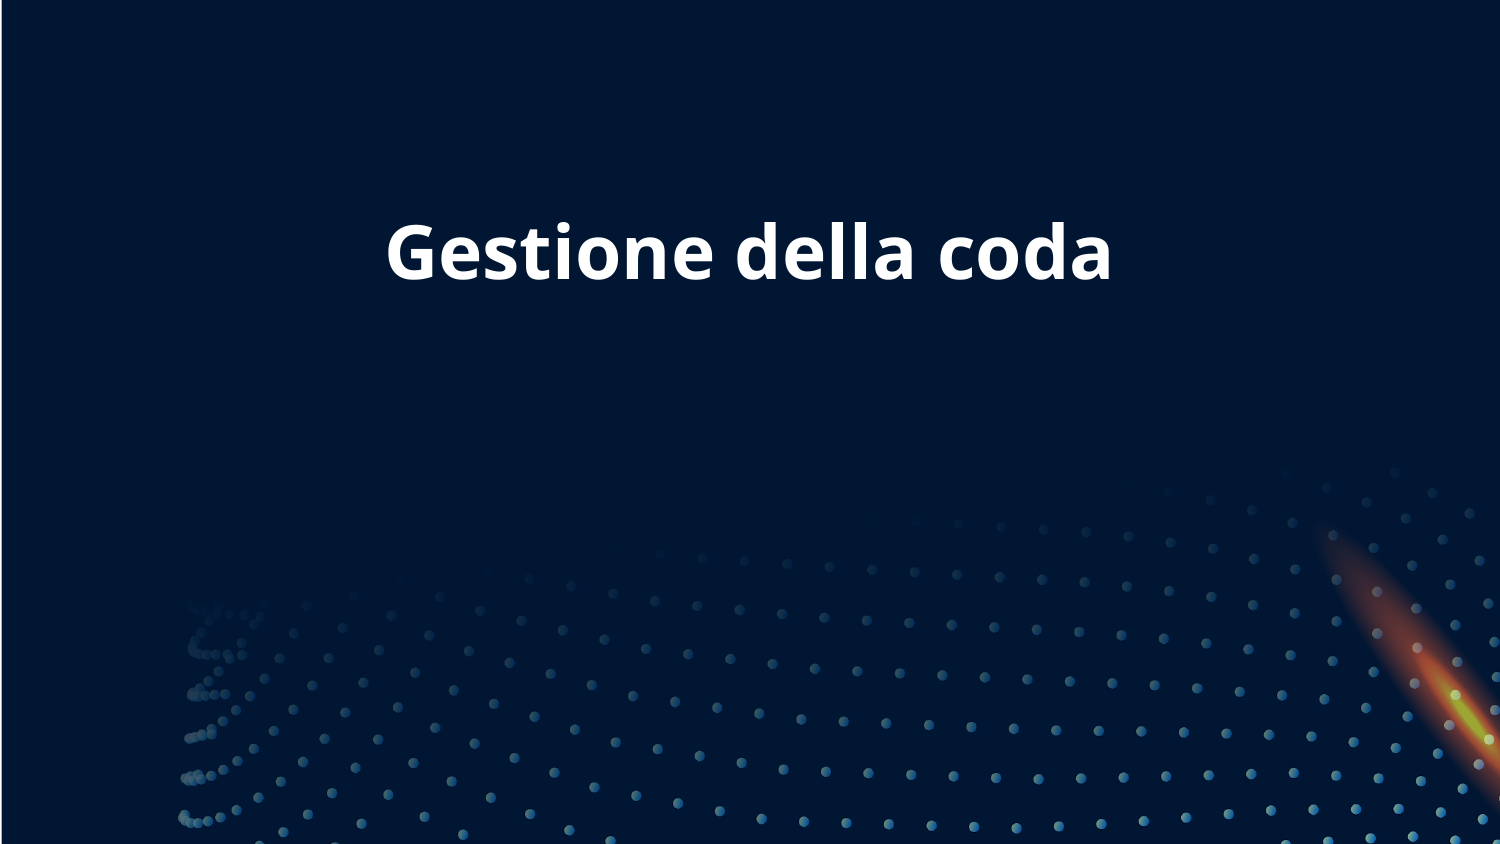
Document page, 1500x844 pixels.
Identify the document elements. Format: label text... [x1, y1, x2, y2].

title Gestione della coda [303, 189, 1197, 617]
picture [0, 0, 1500, 844]
